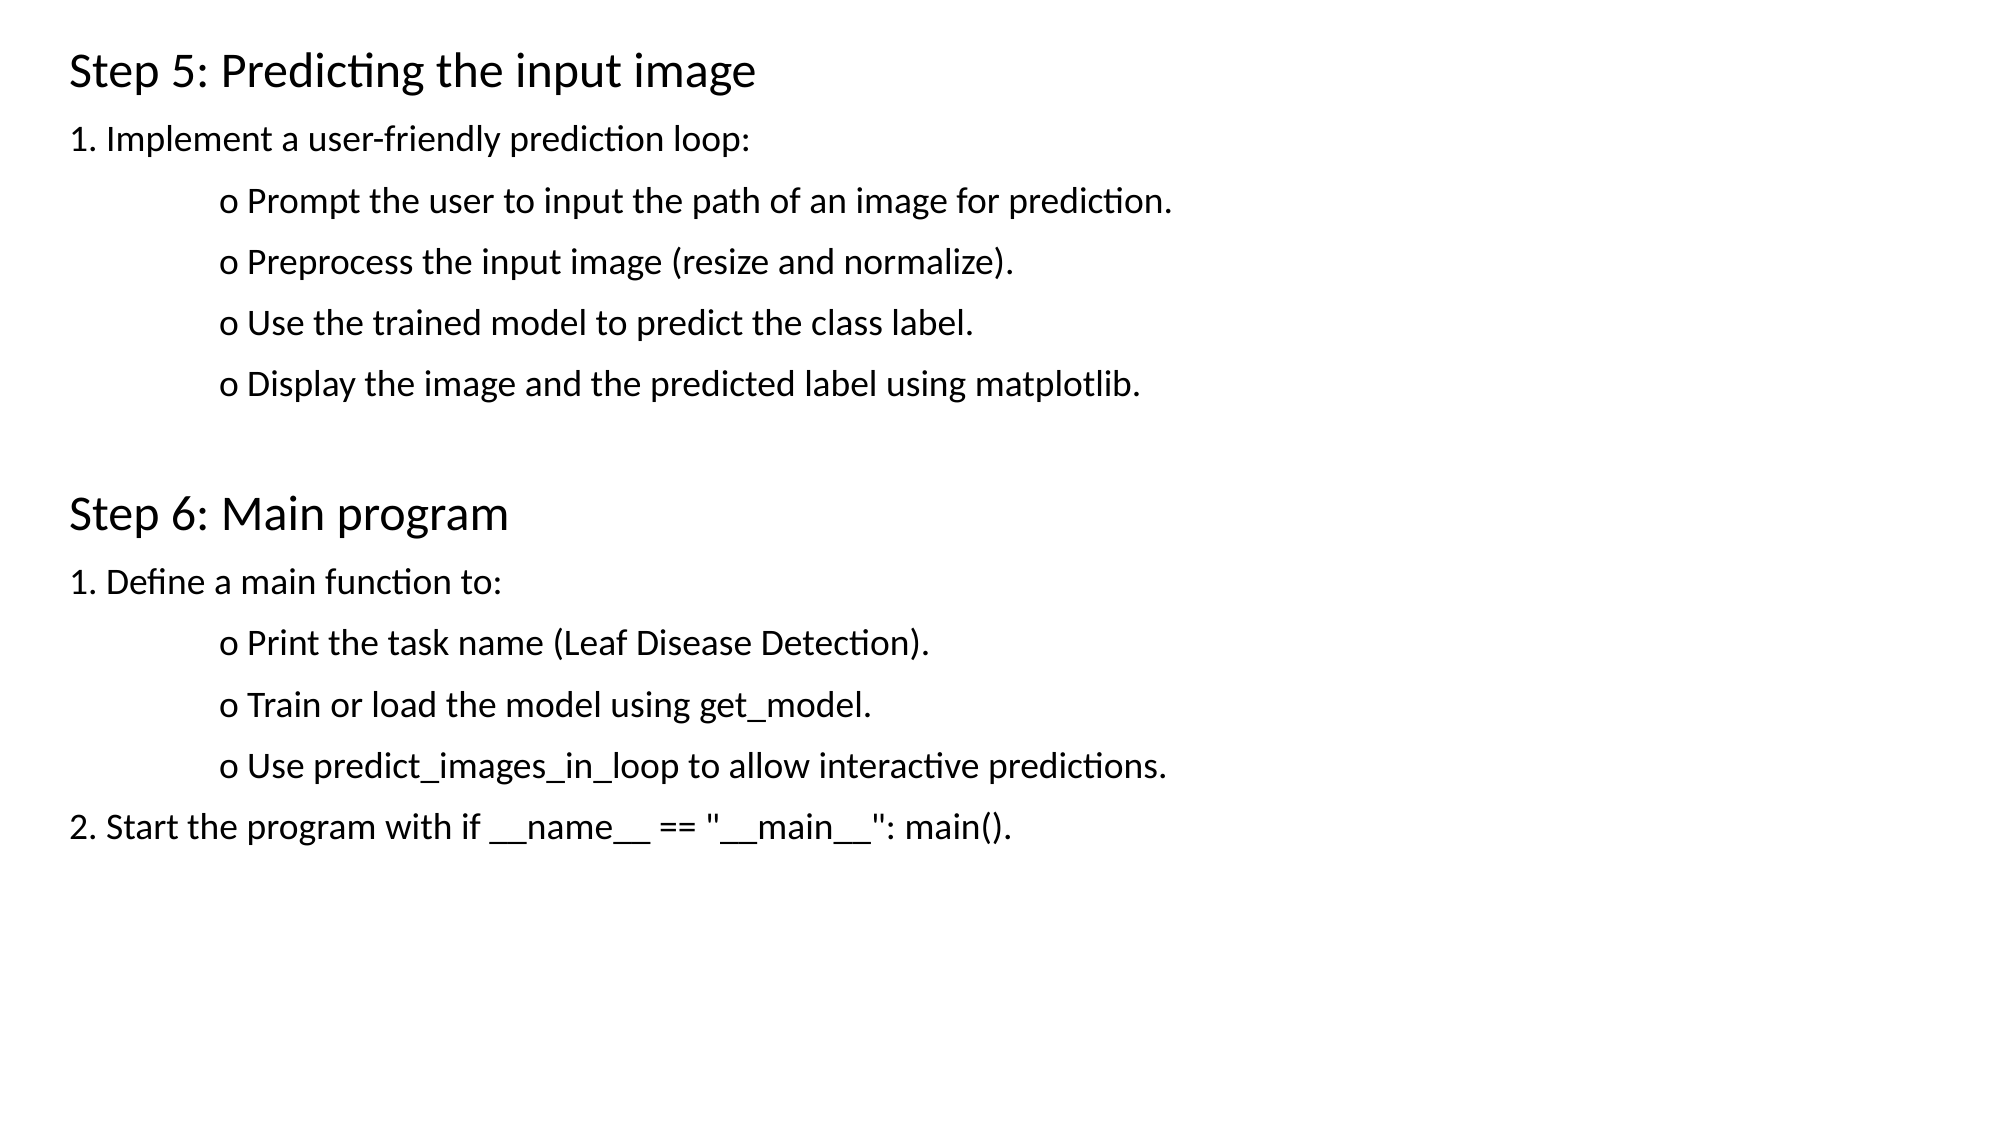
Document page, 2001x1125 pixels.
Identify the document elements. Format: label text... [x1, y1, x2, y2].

list Step 5: Predicting the input image 1. Implement a user-friendly prediction loop: o Prompt the user to input the path of an image for prediction. o Preprocess the input image (resize and normalize). o Use the trained model to predict the class label. o Display the image and the predicted label using matplotlib. Step 6: Main program 1. Define a main function to: o Print the task name (Leaf Disease Detection). o Train or load the model using get_model. o Use predict_images_in_loop to allow interactive predictions. 2. Start the program with if __name__ == "__main__": main(). [54, 37, 1863, 1066]
